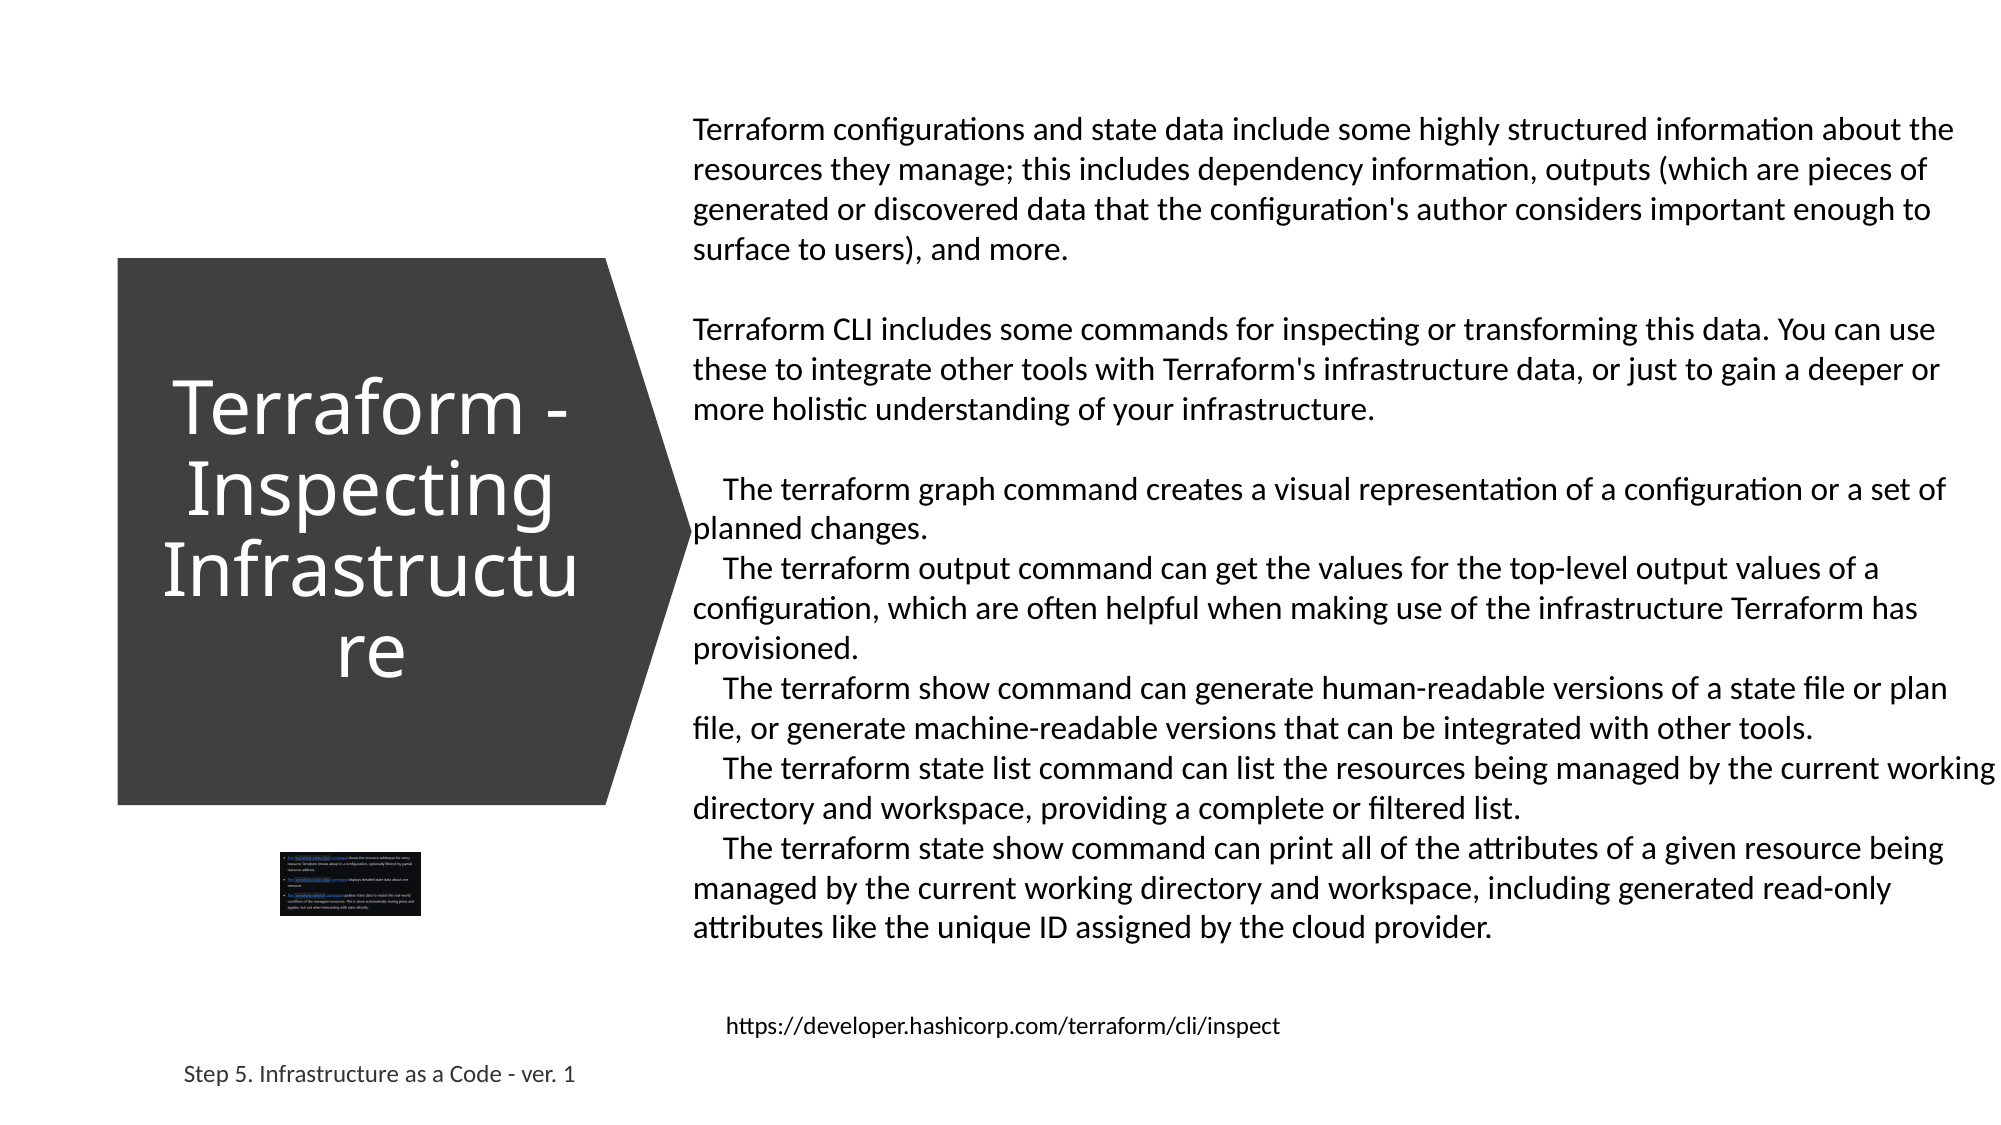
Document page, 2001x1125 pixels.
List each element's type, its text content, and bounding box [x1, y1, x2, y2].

picture [280, 852, 421, 916]
title Terraform - Inspecting Infrastructure [143, 322, 600, 741]
text_box [116, 257, 678, 807]
footer Step 5. Infrastructure as a Code - ver. 1 [168, 1042, 1188, 1103]
text_box https://developer.hashicorp.com/terraform/cli/inspect [711, 1002, 1347, 1047]
text_box Terraform configurations and state data include some highly structured information about the resources they manage; this includes dependency information, outputs (which are pieces of generated or discovered data that the configuration's author considers important enough to surface to users), and more. Terraform CLI includes some commands for inspecting or transforming this data. You can use these to integrate other tools with Terraform's infrastructure data, or just to gain a deeper or more holistic understanding of your infrastructure. The terraform graph command creates a visual representation of a configuration or a set of planned changes. The terraform output command can get the values for the top-level output values of a configuration, which are often helpful when making use of the infrastructure Terraform has provisioned. The terraform show command can generate human-readable versions of a state file or plan file, or generate machine-readable versions that can be integrated with other tools. The terraform state list command can list the resources being managed by the current working directory and workspace, providing a complete or filtered list. The terraform state show command can print all of the attributes of a given resource being managed by the current working directory and workspace, including generated read-only attributes like the unique ID assigned by the cloud provider. [678, 99, 2000, 953]
